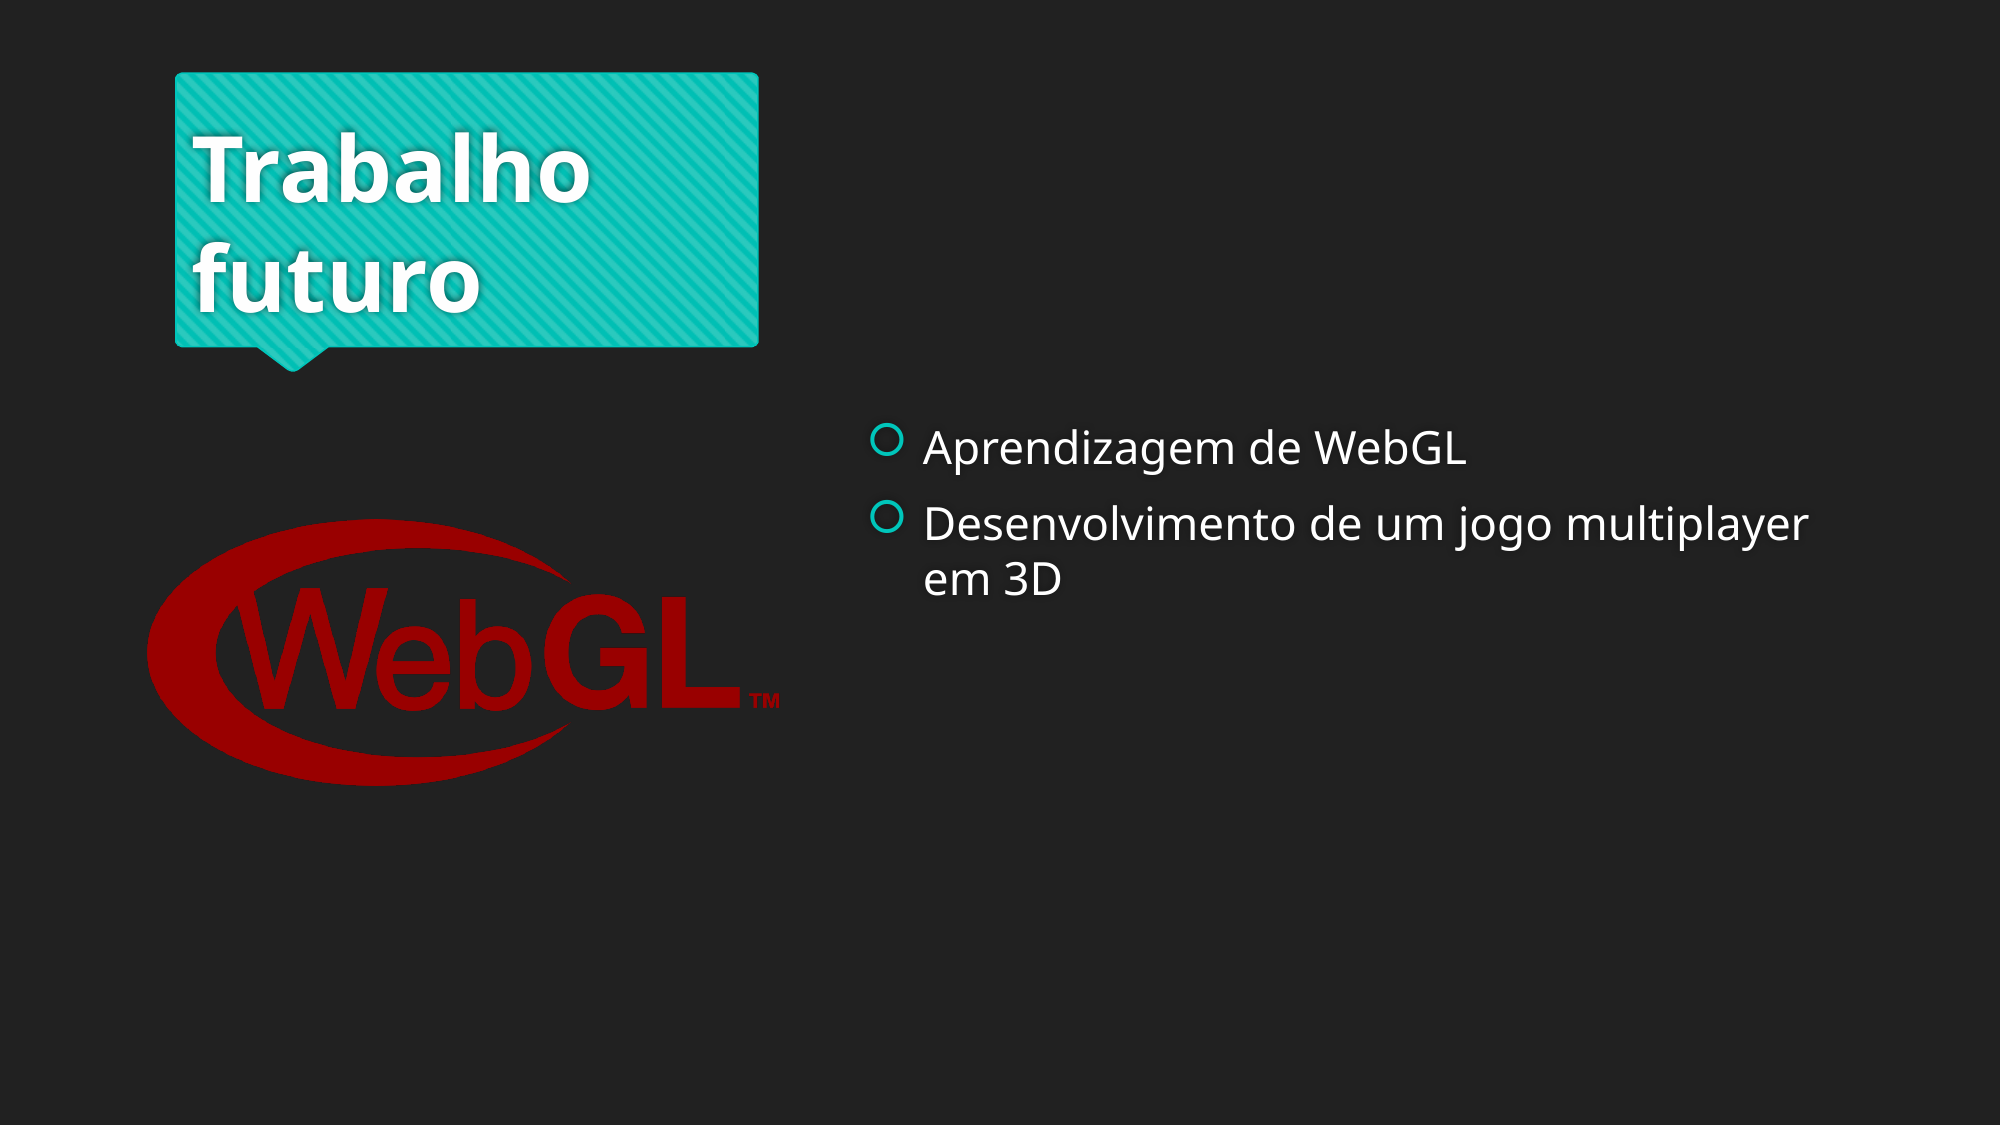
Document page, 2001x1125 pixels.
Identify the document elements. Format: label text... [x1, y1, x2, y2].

text_box Aprendizagem de WebGL Desenvolvimento de um jogo multiplayer em 3D [851, 137, 1856, 1033]
picture [144, 519, 781, 786]
title Trabalho futuro [176, 73, 758, 339]
